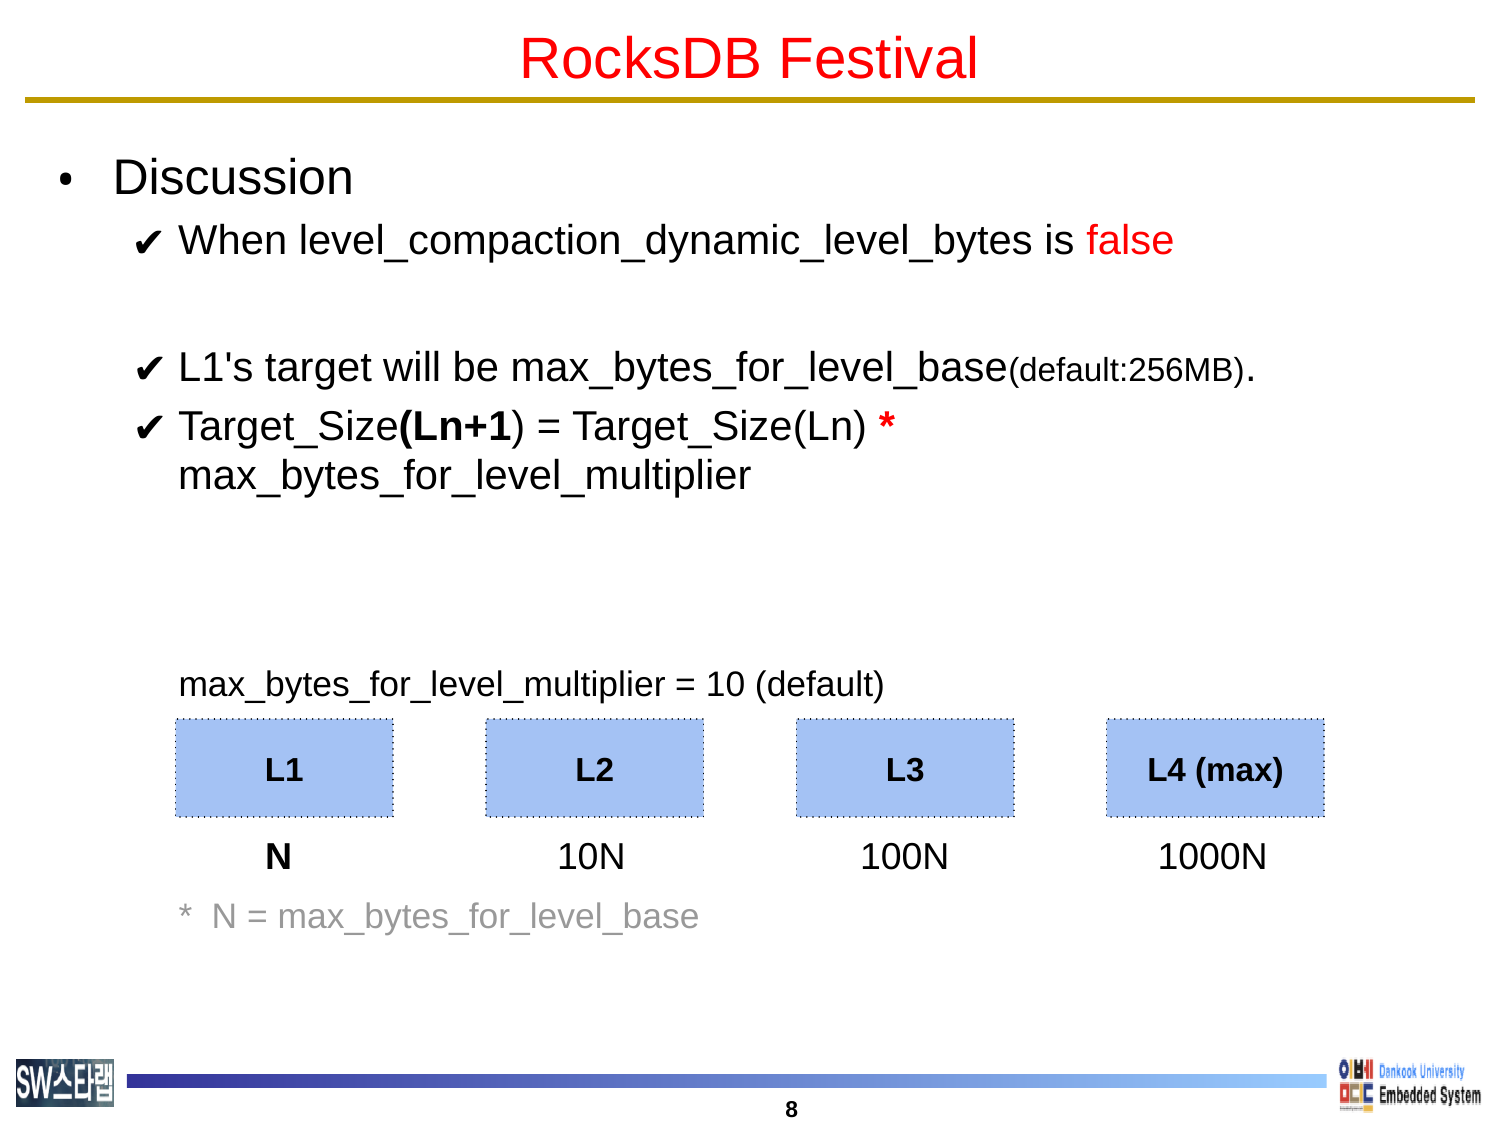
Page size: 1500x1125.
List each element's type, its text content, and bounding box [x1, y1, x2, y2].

text_box L2 [485, 719, 704, 817]
text_box 10N [542, 816, 648, 878]
text_box N [250, 816, 319, 878]
text_box L4 (max) [1106, 718, 1325, 817]
text_box 100N [845, 816, 986, 878]
text_box ‹#› [631, 1087, 952, 1125]
text_box L3 [796, 719, 1014, 817]
text_box 1000N [1142, 816, 1305, 892]
text_box max_bytes_for_level_multiplier = 10 (default) [163, 645, 1246, 719]
text_box L1 [175, 719, 394, 817]
text_box * N = max_bytes_for_level_base [163, 878, 1246, 952]
picture [16, 1059, 114, 1107]
list Discussion When level_compaction_dynamic_level_bytes is false L1's target will be max_bytes_for_level_base(default:256MB). Target_Size(Ln+1) = Target_Size(Ln) * max_bytes_for_level_multiplier [41, 137, 1459, 1038]
picture [1333, 1056, 1484, 1113]
title RocksDB Festival [24, 12, 1475, 100]
